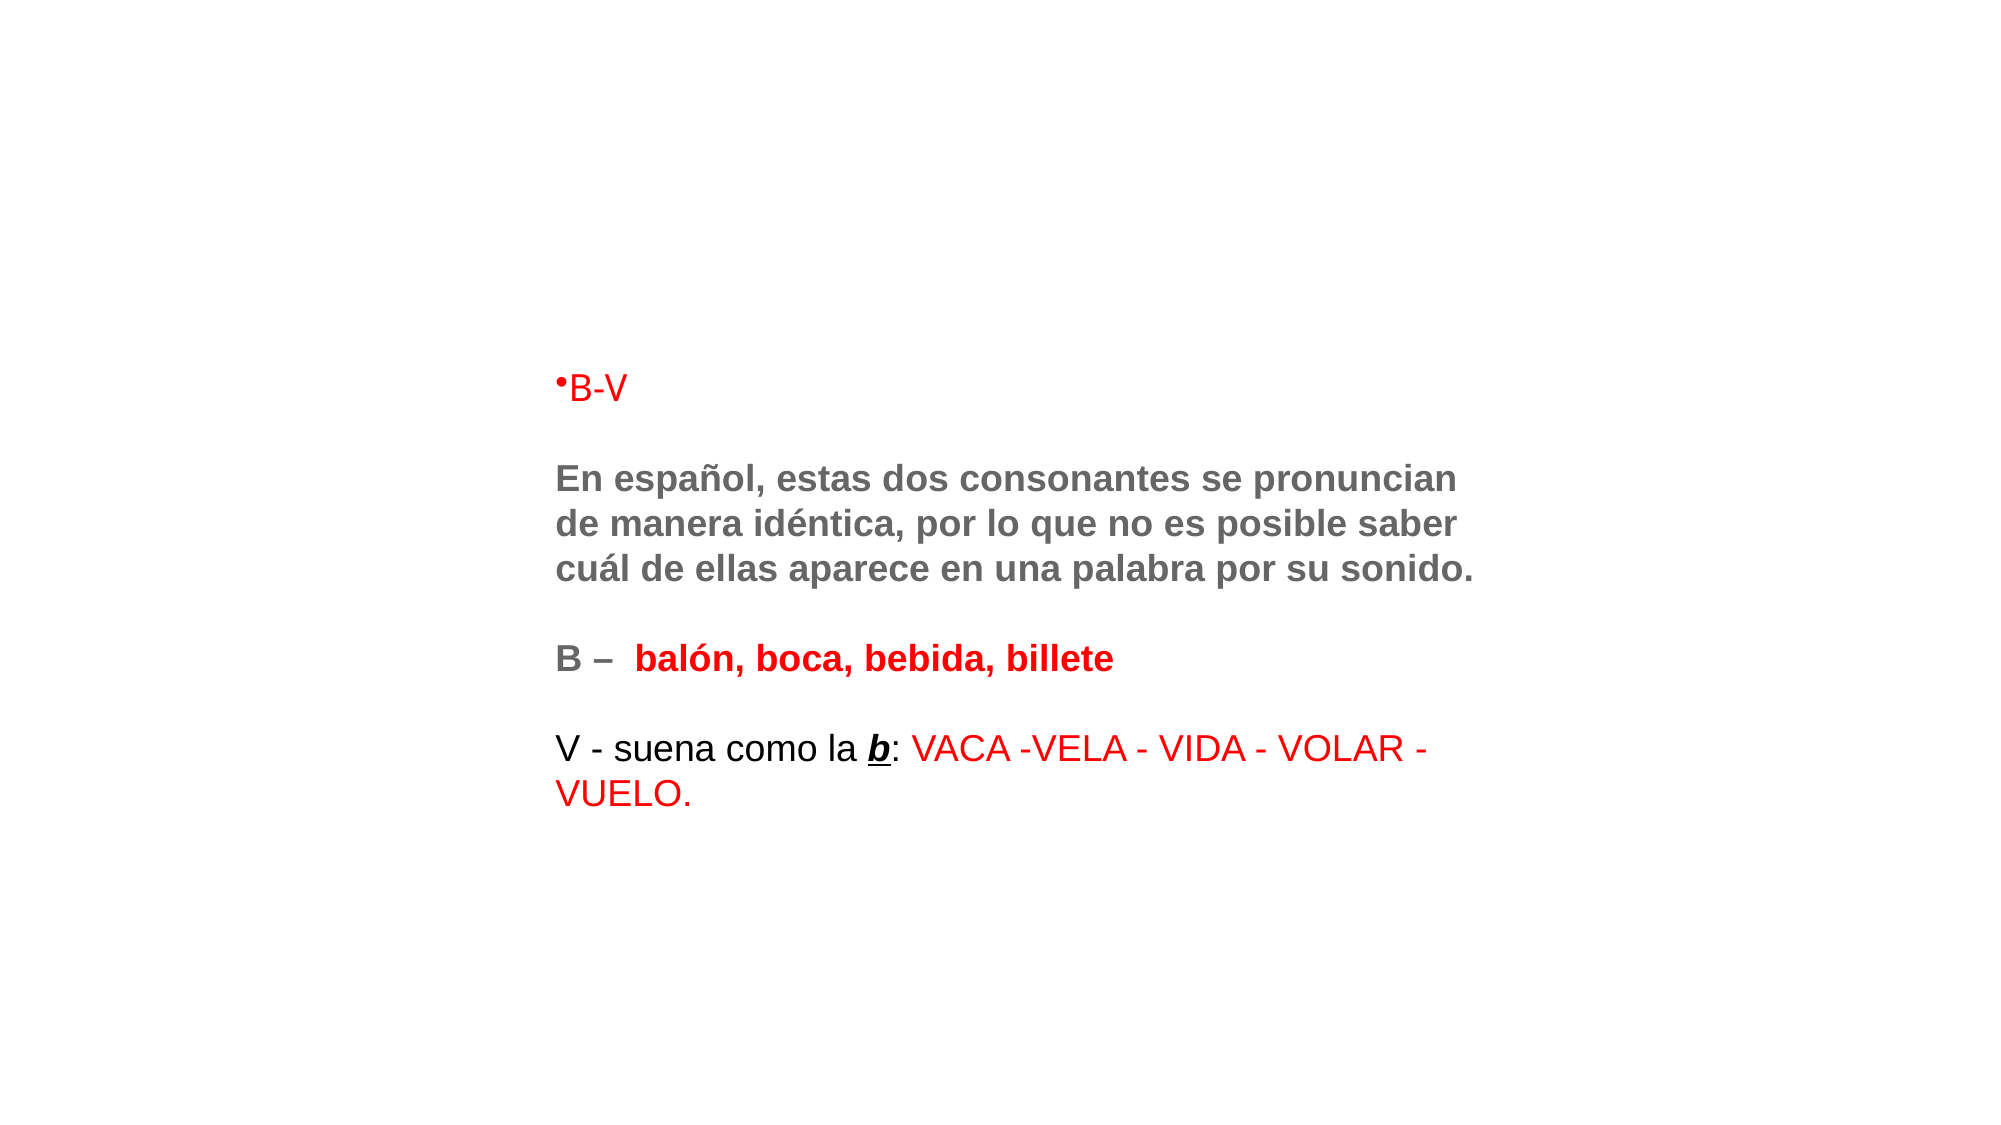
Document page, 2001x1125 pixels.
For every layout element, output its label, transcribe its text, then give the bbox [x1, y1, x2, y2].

text_box B-V En español, estas dos consonantes se pronuncian de manera idéntica, por lo que no es posible saber cuál de ellas aparece en una palabra por su sonido. B – balón, boca, bebida, billete V - suena como la b: VACA -VELA - VIDA - VOLAR - VUELO. [540, 311, 1507, 867]
